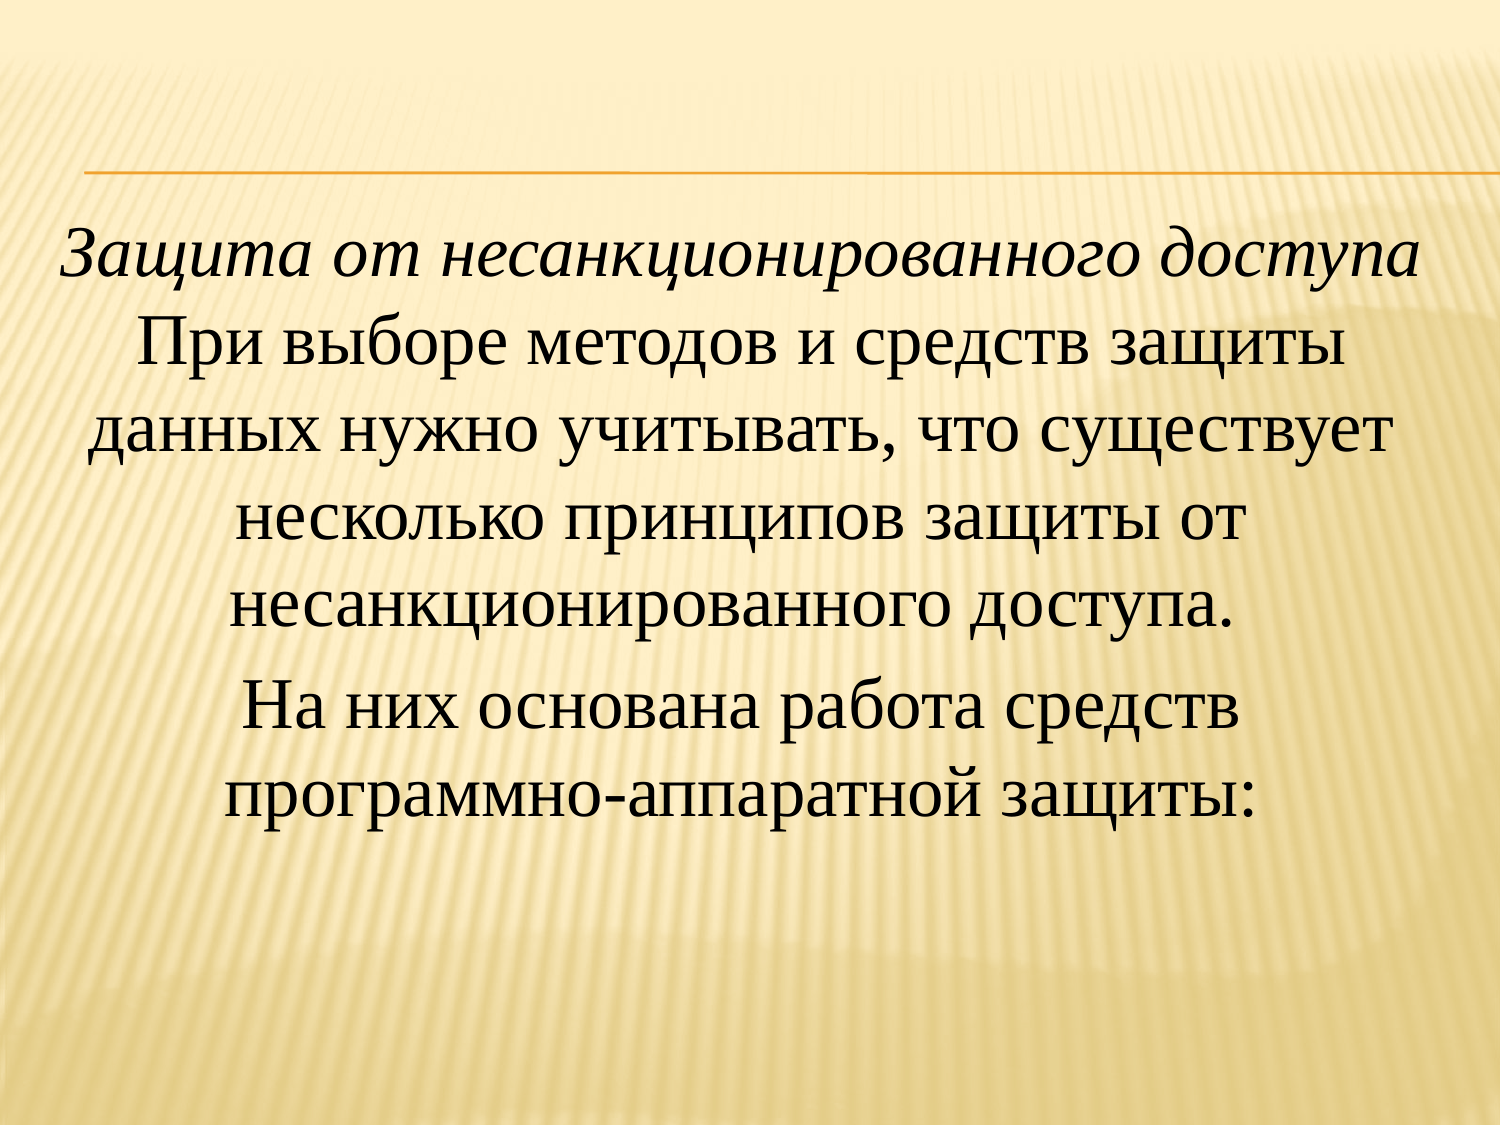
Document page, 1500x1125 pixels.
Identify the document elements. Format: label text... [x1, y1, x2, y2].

list Защита от несанкционированного доступа При выборе методов и средств защиты данных нужно учитывать, что существует несколько принципов защиты от несанкционированного доступа. На них основана работа средств программно-аппаратной защиты: [29, 196, 1455, 1125]
